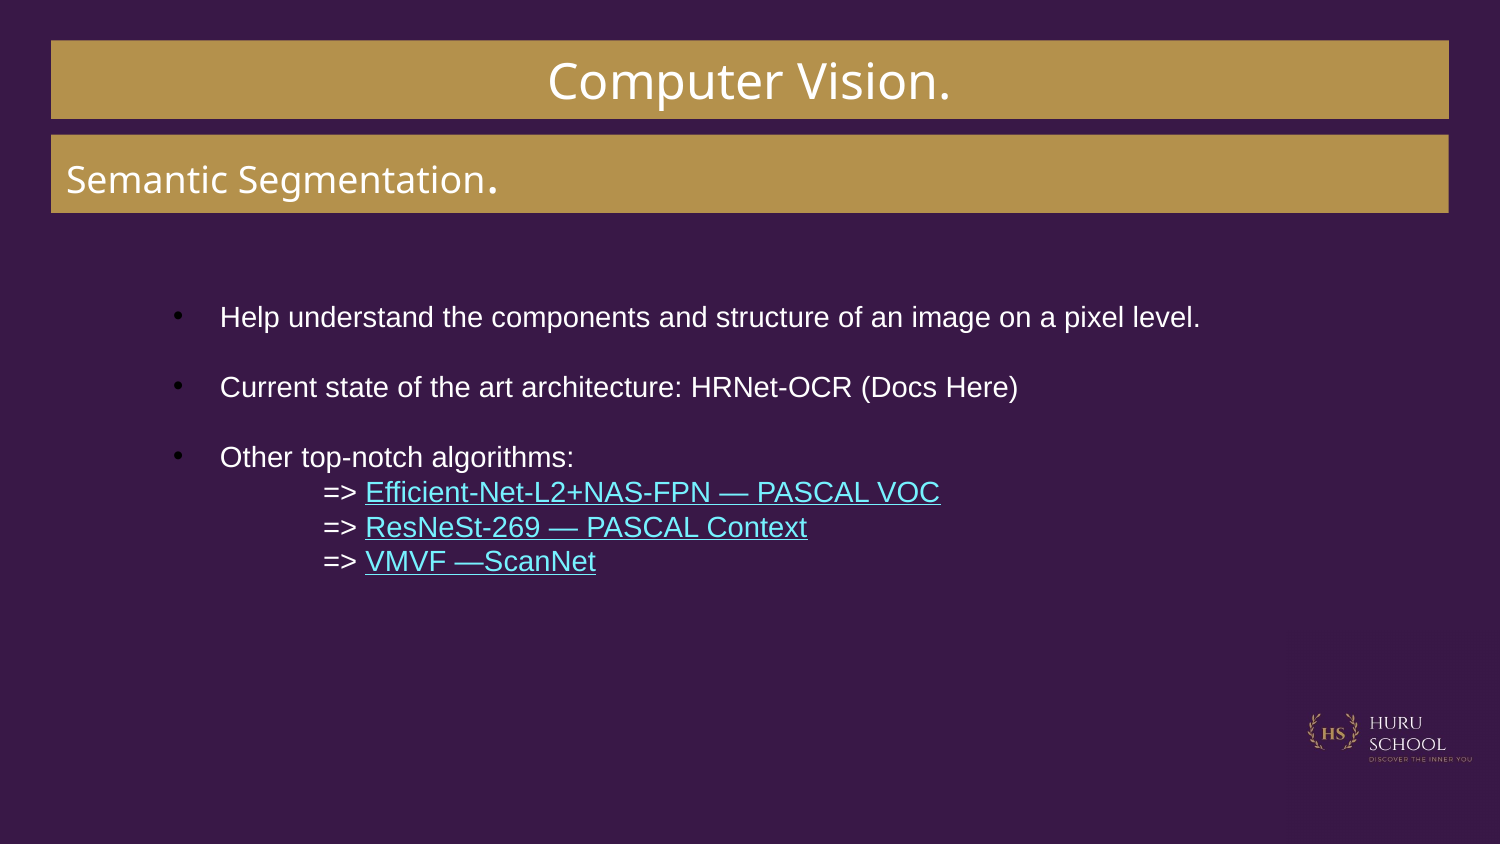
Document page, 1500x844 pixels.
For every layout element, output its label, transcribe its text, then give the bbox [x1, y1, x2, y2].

text_box Semantic Segmentation. [51, 134, 1449, 213]
text_box Help understand the components and structure of an image on a pixel level. Current state of the art architecture: HRNet-OCR (Docs Here) Other top-notch algorithms: => Efficient-Net-L2+NAS-FPN — PASCAL VOC => ResNeSt-269 — PASCAL Context => VMVF —ScanNet [158, 290, 1218, 586]
title Computer Vision. [51, 40, 1449, 119]
picture [1286, 630, 1500, 844]
